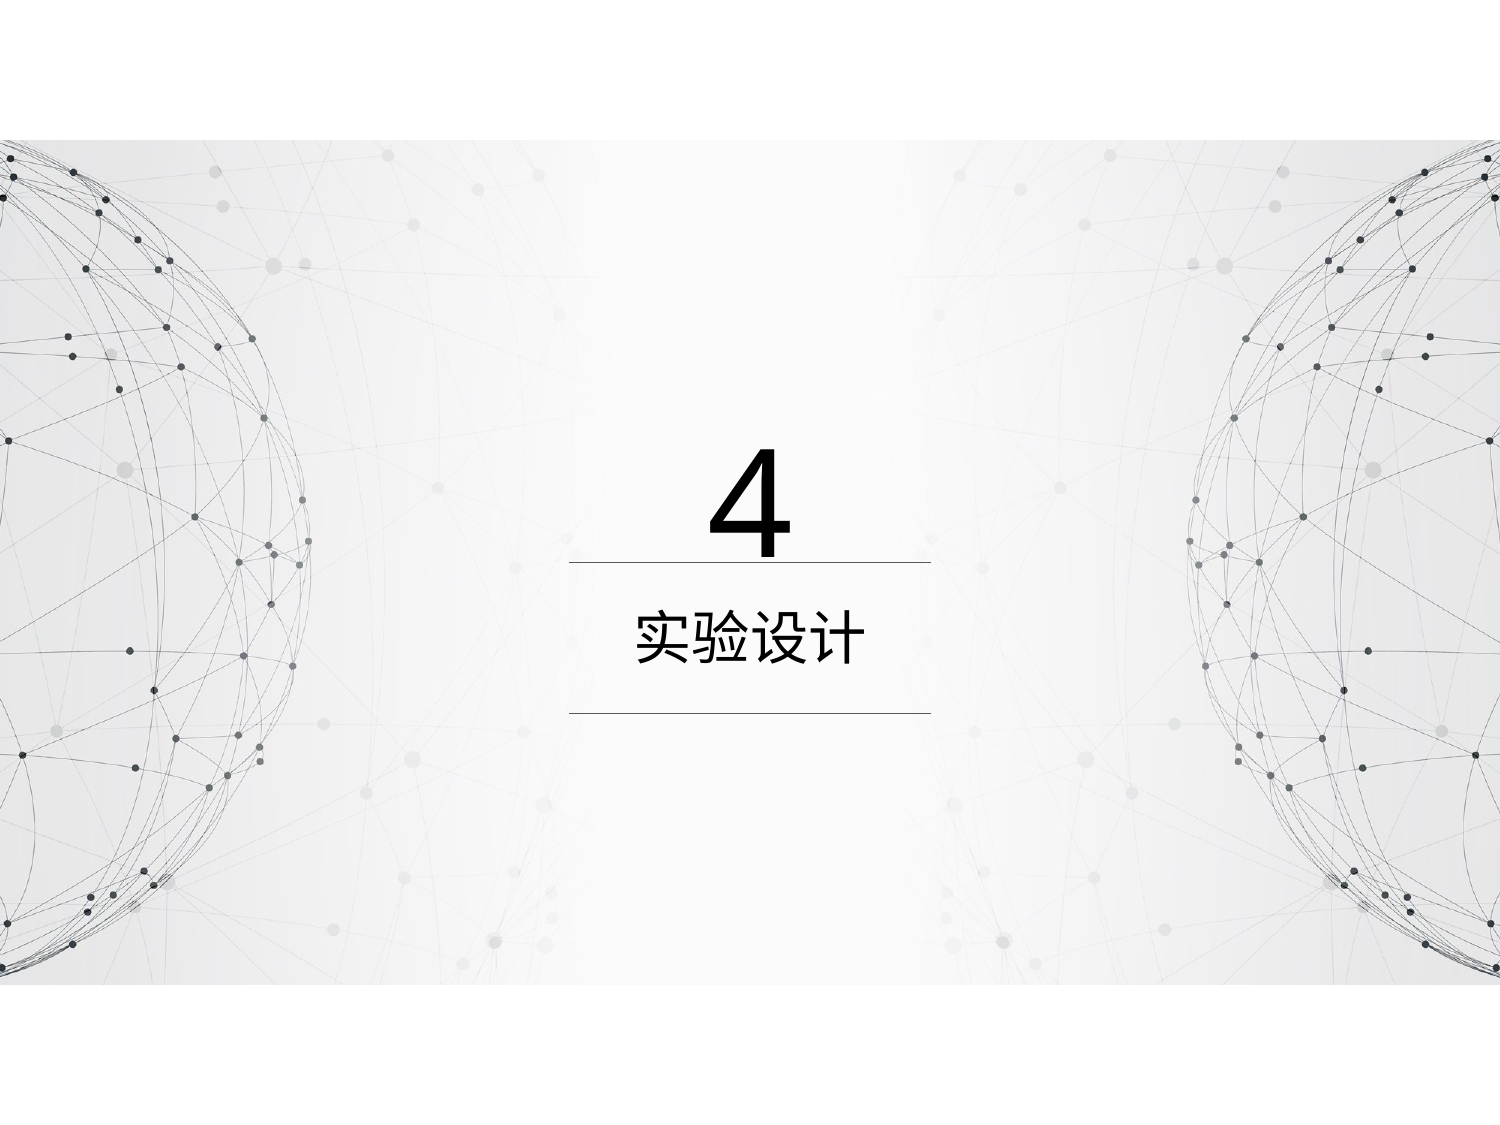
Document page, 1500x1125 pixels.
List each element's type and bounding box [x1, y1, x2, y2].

text_box [569, 562, 931, 714]
picture [0, 140, 1500, 985]
